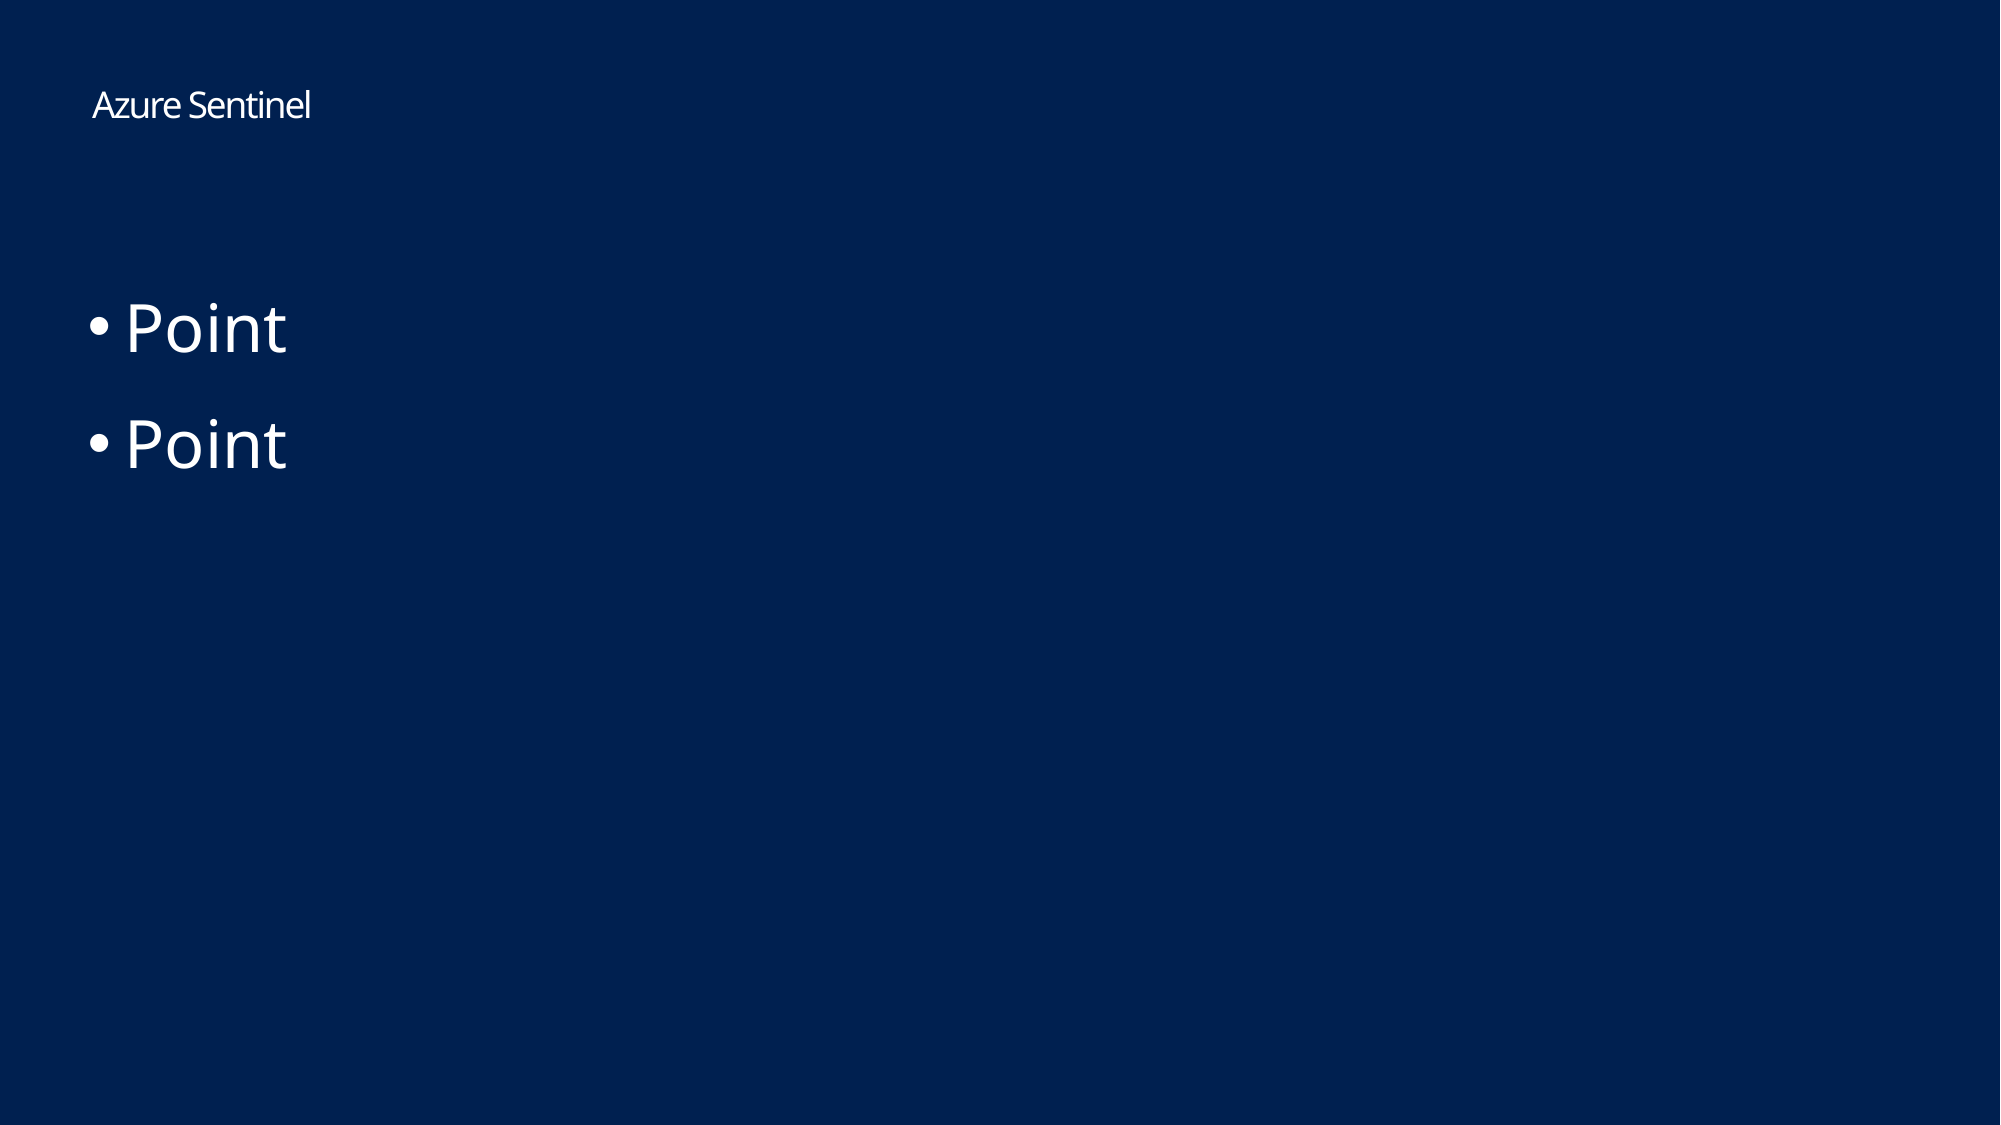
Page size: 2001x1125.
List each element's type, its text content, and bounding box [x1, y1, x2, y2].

text_box Point Point [72, 262, 1920, 1112]
text_box Azure Sentinel [68, 72, 1981, 220]
